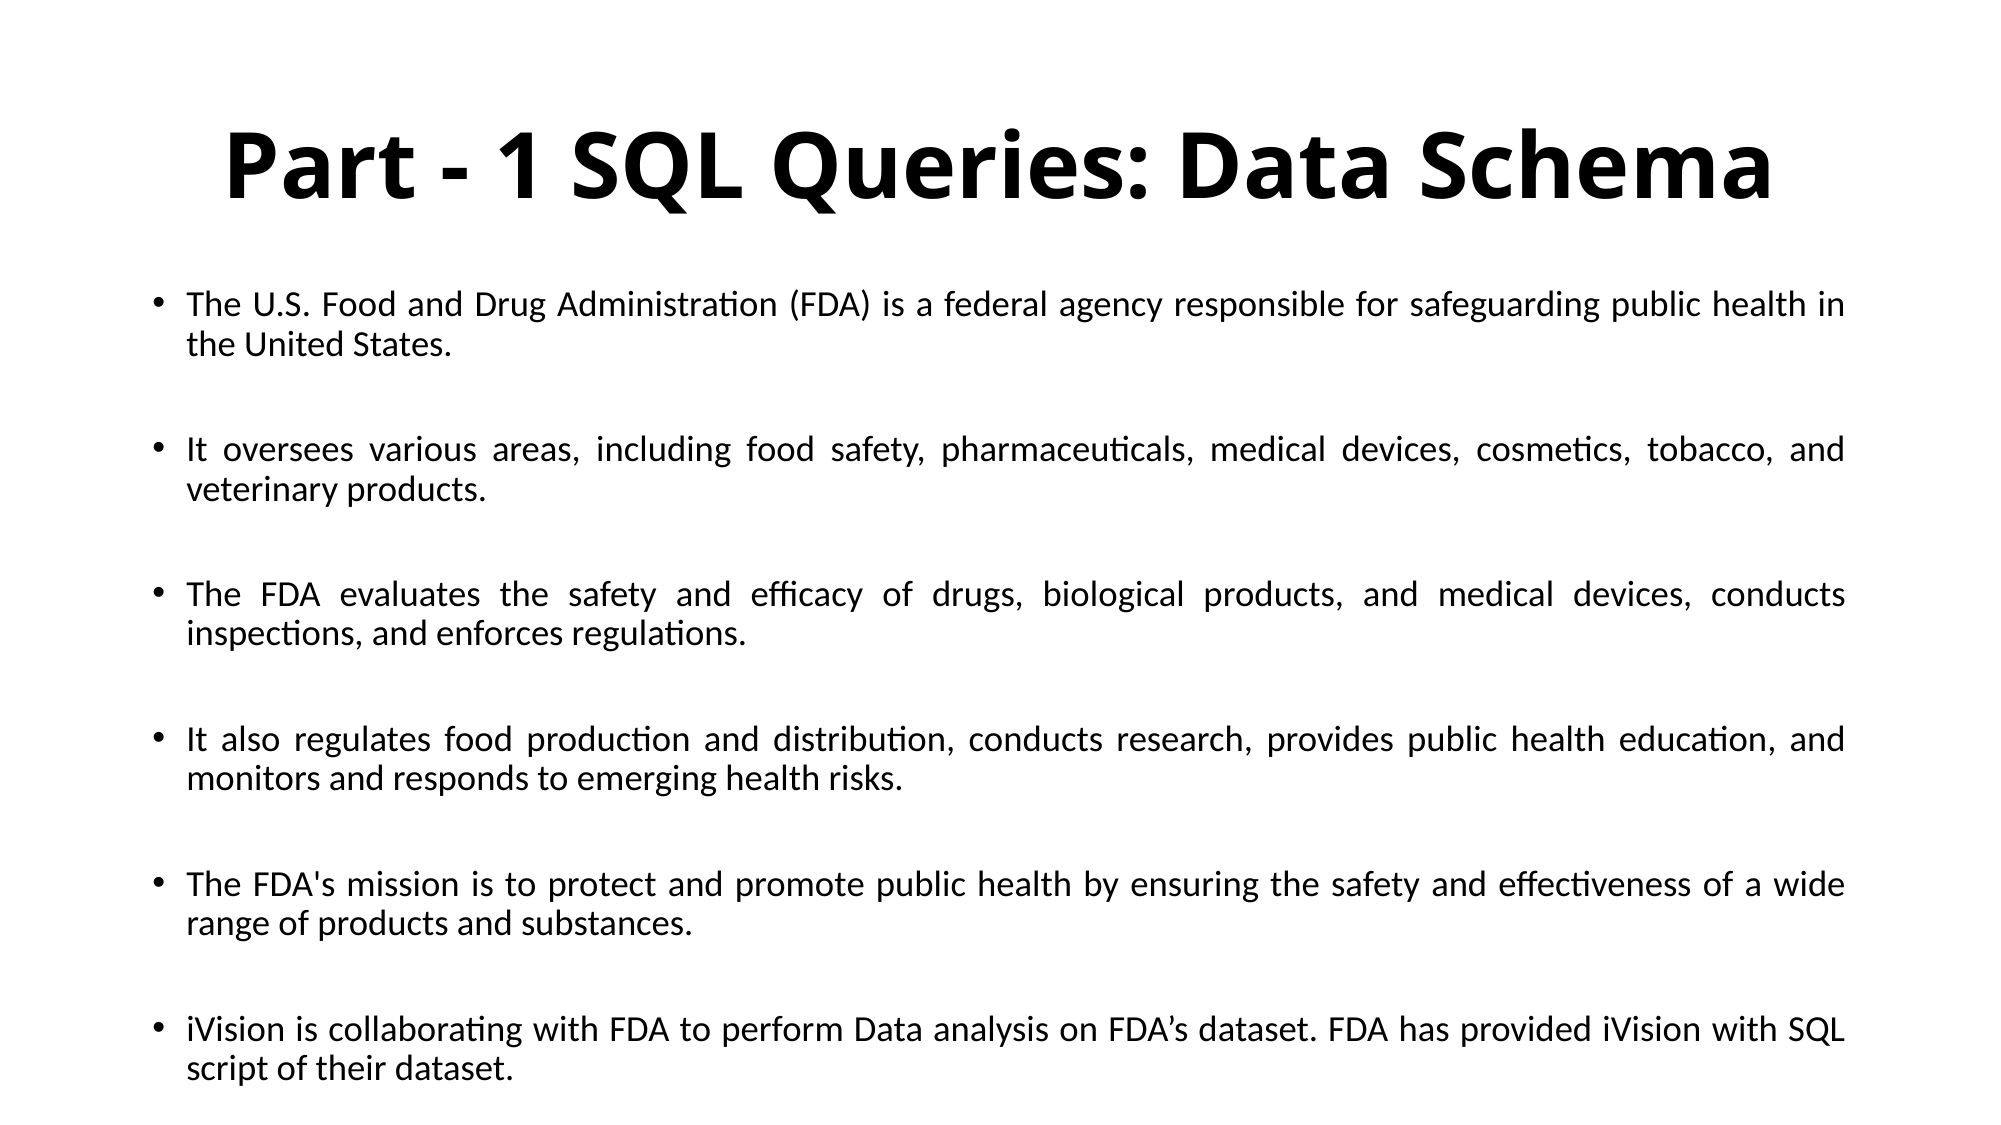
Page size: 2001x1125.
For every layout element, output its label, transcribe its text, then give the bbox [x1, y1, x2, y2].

title Part - 1 SQL Queries: Data Schema [137, 59, 1863, 277]
list The U.S. Food and Drug Administration (FDA) is a federal agency responsible for safeguarding public health in the United States. It oversees various areas, including food safety, pharmaceuticals, medical devices, cosmetics, tobacco, and veterinary products. The FDA evaluates the safety and efficacy of drugs, biological products, and medical devices, conducts inspections, and enforces regulations. It also regulates food production and distribution, conducts research, provides public health education, and monitors and responds to emerging health risks. The FDA's mission is to protect and promote public health by ensuring the safety and effectiveness of a wide range of products and substances. iVision is collaborating with FDA to perform Data analysis on FDA’s dataset. FDA has provided iVision with SQL script of their dataset. [137, 277, 1863, 1108]
